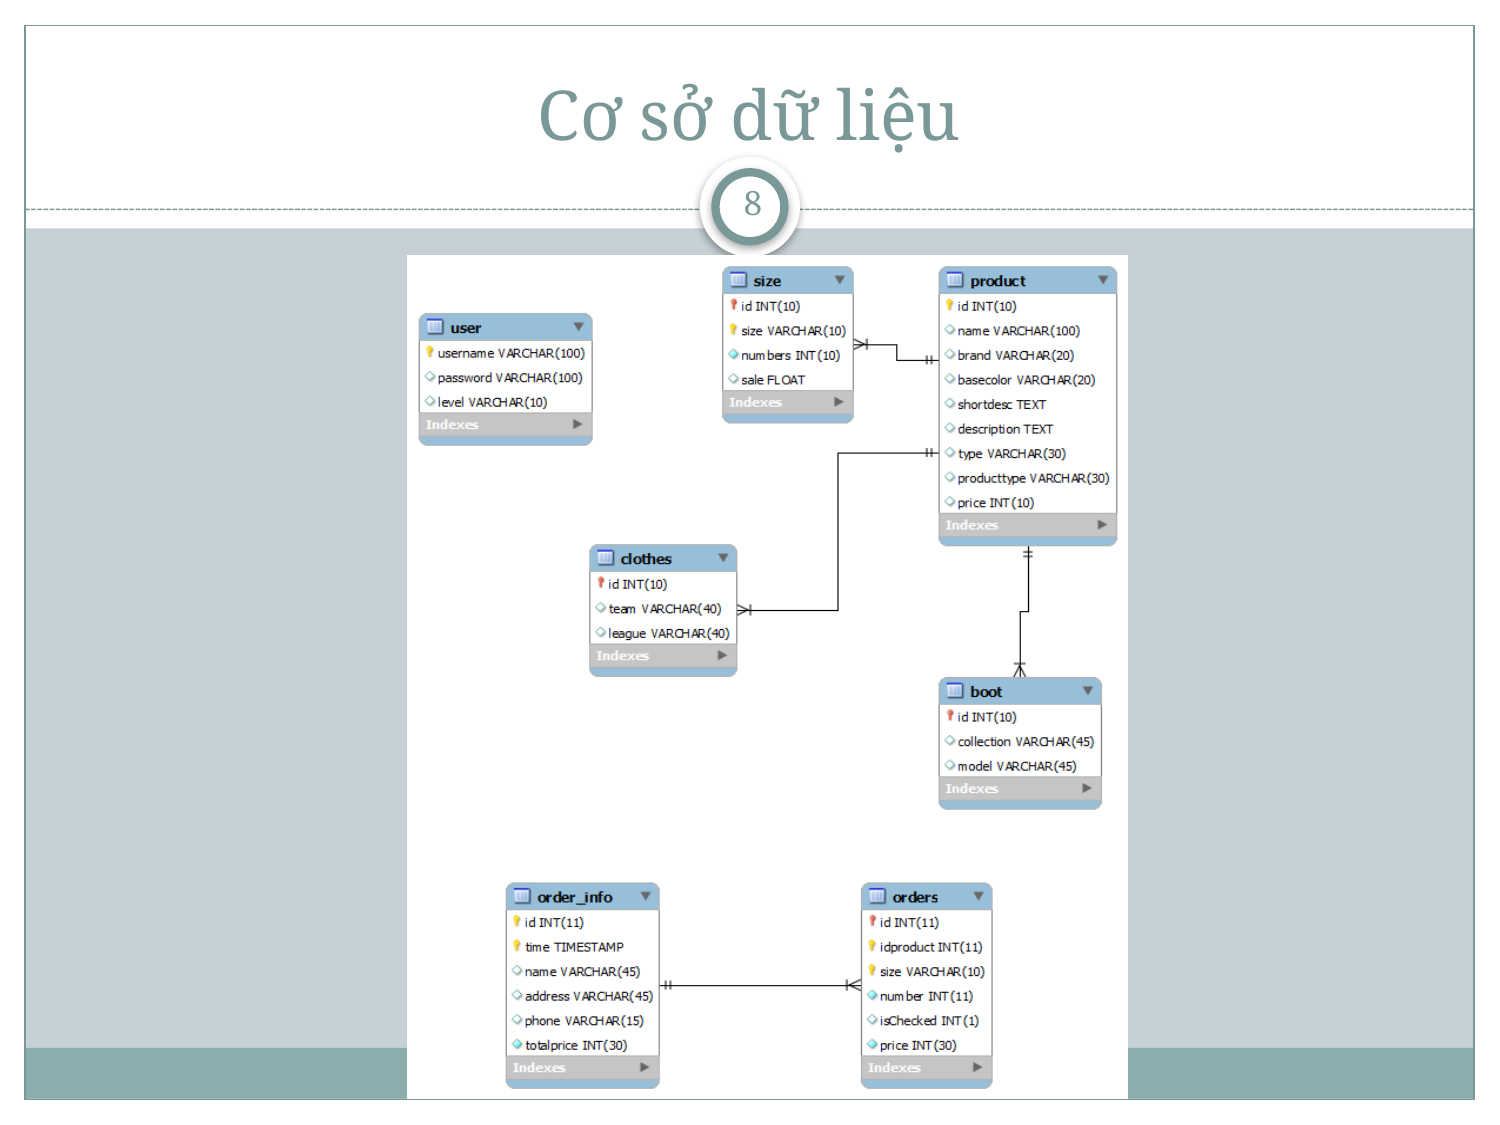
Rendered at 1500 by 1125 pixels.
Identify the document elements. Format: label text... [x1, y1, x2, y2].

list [407, 255, 1129, 1100]
slide_number 8 [715, 168, 791, 241]
title Cơ sở dữ liệu [49, 37, 1450, 162]
